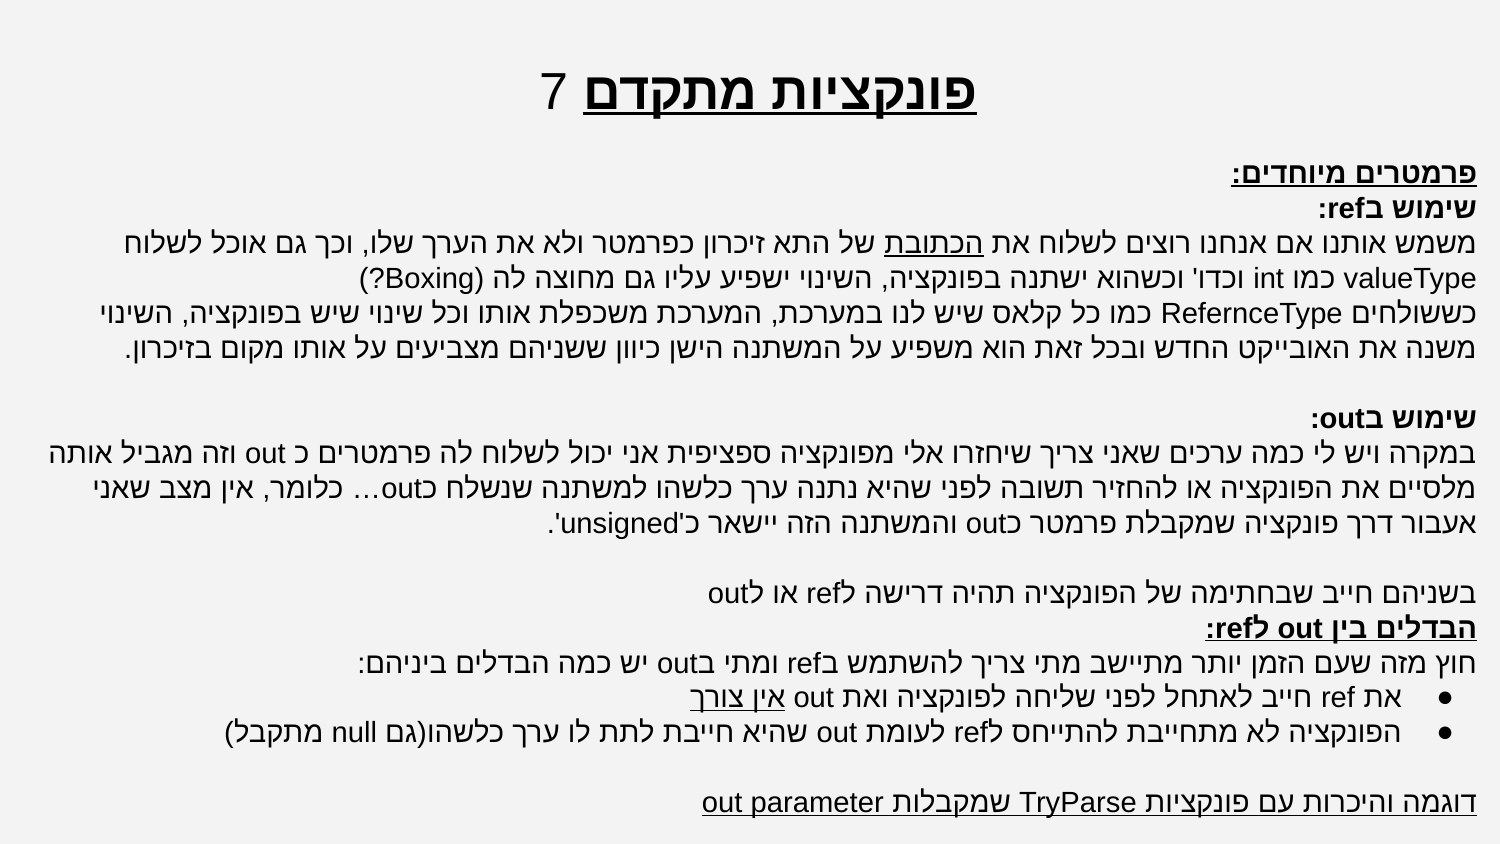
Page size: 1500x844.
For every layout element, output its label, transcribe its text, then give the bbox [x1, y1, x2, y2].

text_box פונקציות מתקדם 7 פרמטרים מיוחדים: שימוש בref: משמש אותנו אם אנחנו רוצים לשלוח את הכתובת של התא זיכרון כפרמטר ולא את הערך שלו, וכך גם אוכל לשלוח valueType כמו int וכדו' וכשהוא ישתנה בפונקציה, השינוי ישפיע עליו גם מחוצה לה (Boxing?) כששולחים RefernceType כמו כל קלאס שיש לנו במערכת, המערכת משכפלת אותו וכל שינוי שיש בפונקציה, השינוי משנה את האובייקט החדש ובכל זאת הוא משפיע על המשתנה הישן כיוון ששניהם מצביעים על אותו מקום בזיכרון. שימוש בout: במקרה ויש לי כמה ערכים שאני צריך שיחזרו אלי מפונקציה ספציפית אני יכול לשלוח לה פרמטרים כ out וזה מגביל אותה מלסיים את הפונקציה או להחזיר תשובה לפני שהיא נתנה ערך כלשהו למשתנה שנשלח כout… כלומר, אין מצב שאני אעבור דרך פונקציה שמקבלת פרמטר כout והמשתנה הזה יישאר כ'unsigned'. בשניהם חייב שבחתימה של הפונקציה תהיה דרישה לref או לout הבדלים בין out לref: חוץ מזה שעם הזמן יותר מתיישב מתי צריך להשתמש בref ומתי בout יש כמה הבדלים ביניהם: את ref חייב לאתחל לפני שליחה לפונקציה ואת out אין צורך הפונקציה לא מתחייבת להתייחס לref לעומת out שהיא חייבת לתת לו ערך כלשהו(גם null מתקבל) דוגמה והיכרות עם פונקציות TryParse שמקבלות out parameter [24, 41, 1493, 834]
